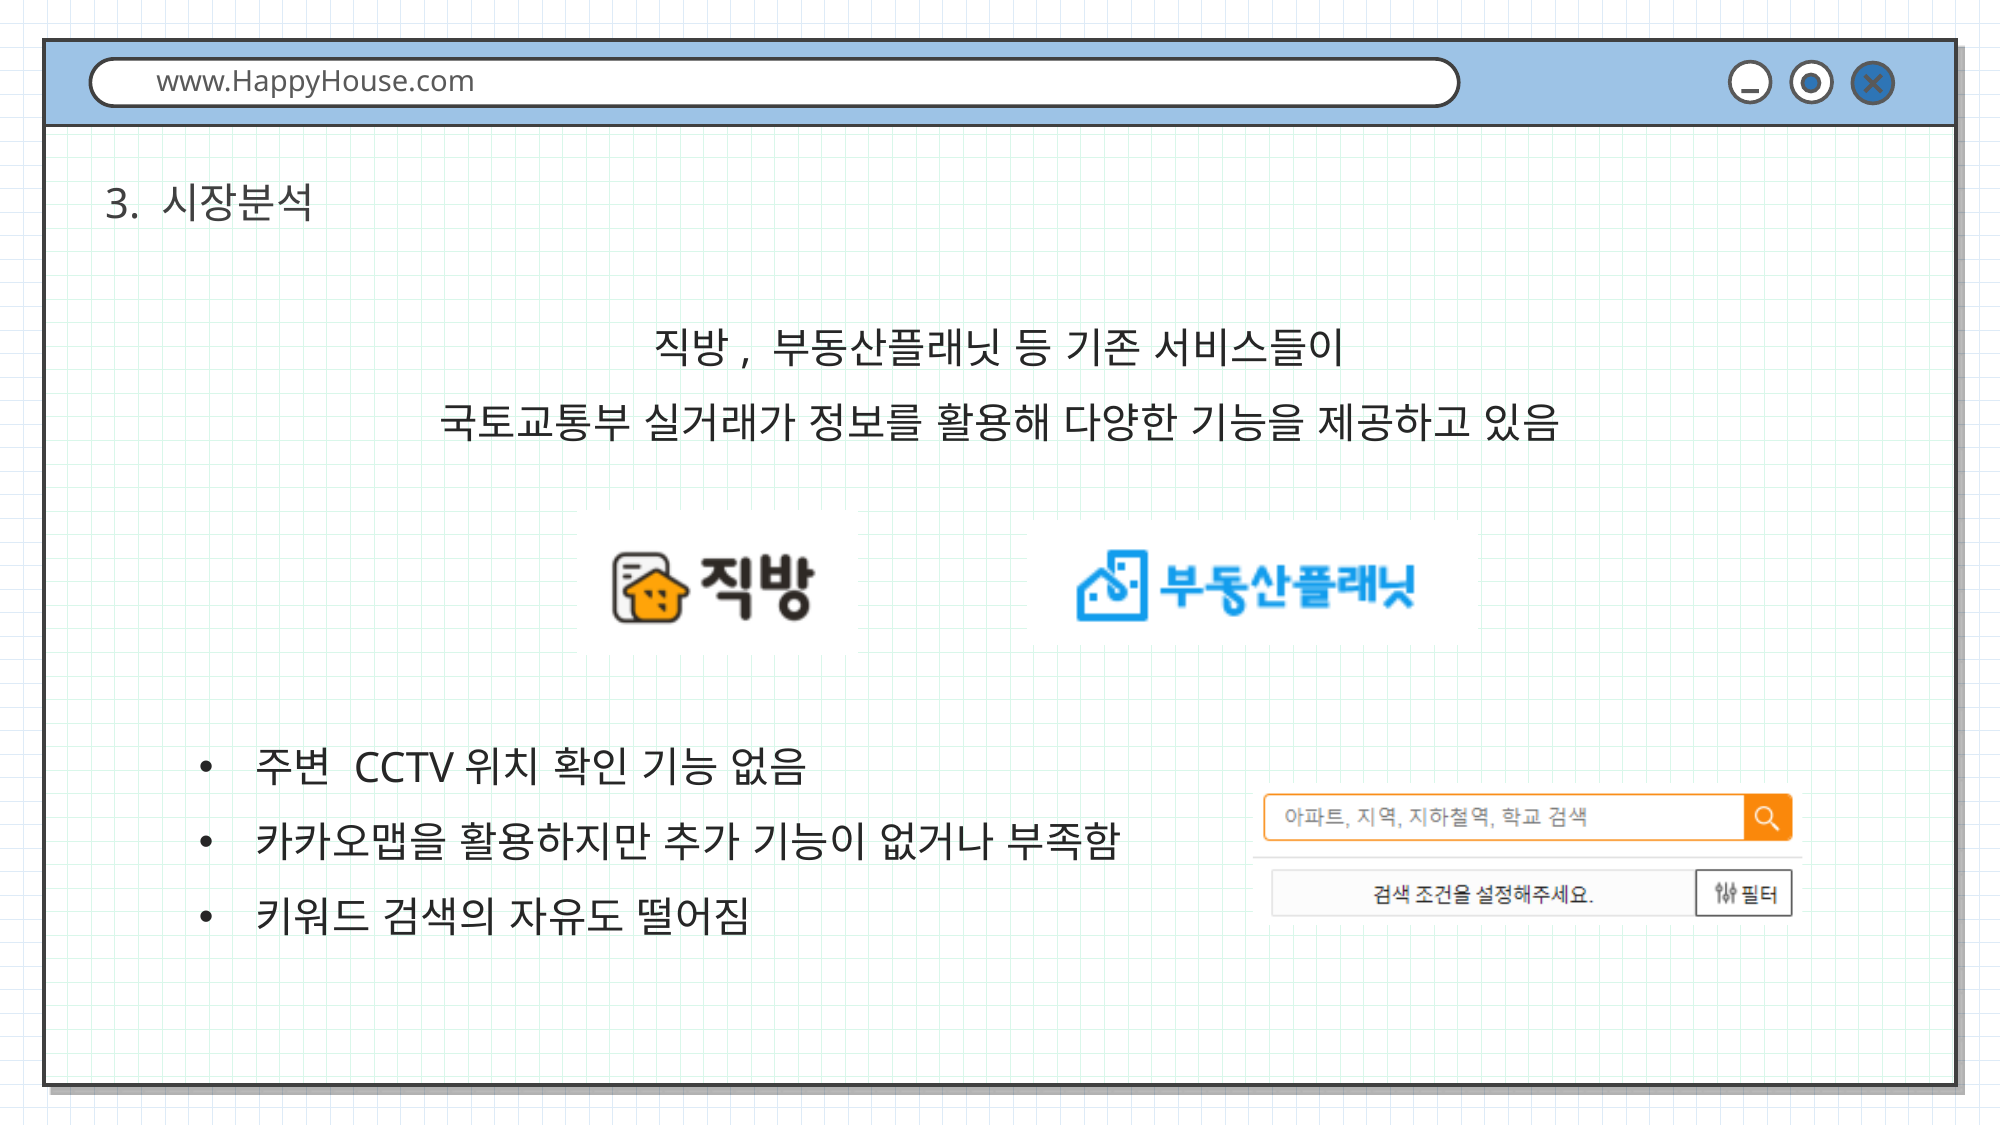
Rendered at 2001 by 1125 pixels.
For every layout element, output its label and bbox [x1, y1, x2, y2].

picture [577, 510, 858, 655]
text_box [44, 39, 1956, 1086]
picture [1027, 520, 1478, 645]
picture [1252, 783, 1803, 925]
